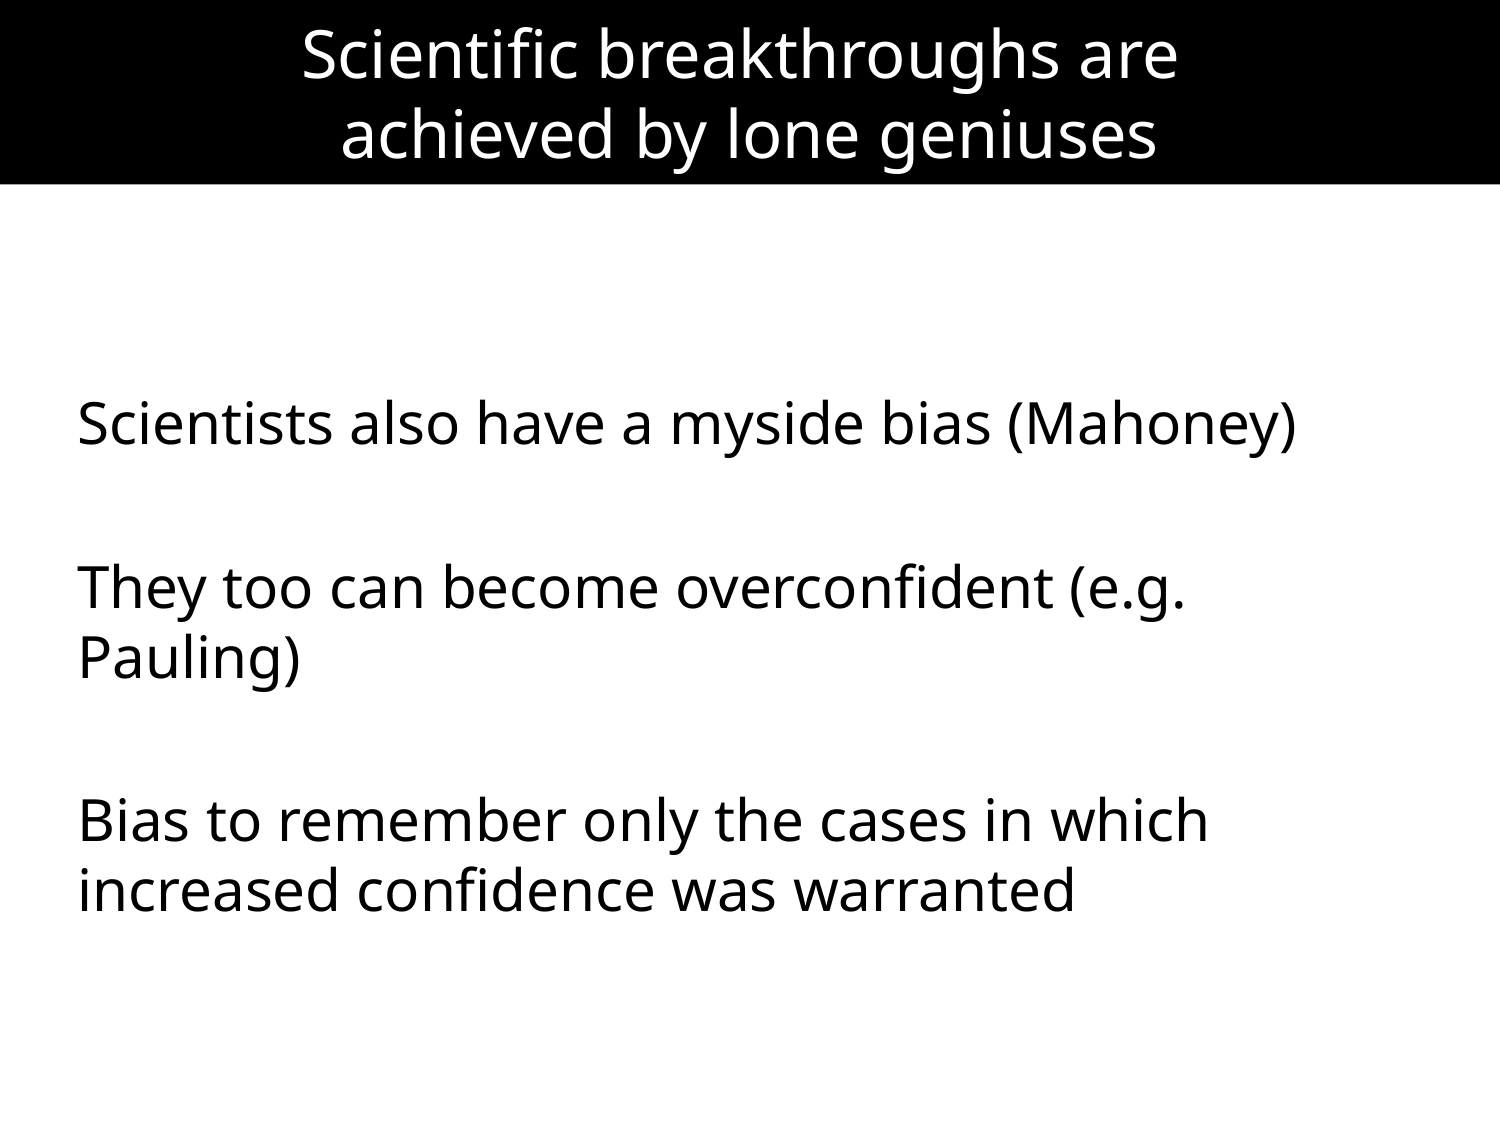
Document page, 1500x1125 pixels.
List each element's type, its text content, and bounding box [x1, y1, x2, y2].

list Scientists also have a myside bias (Mahoney) They too can become overconfident (e.g. Pauling) Bias to remember only the cases in which increased confidence was warranted [62, 185, 1438, 1125]
text_box Scientific breakthroughs are achieved by lone geniuses [0, 0, 1500, 185]
